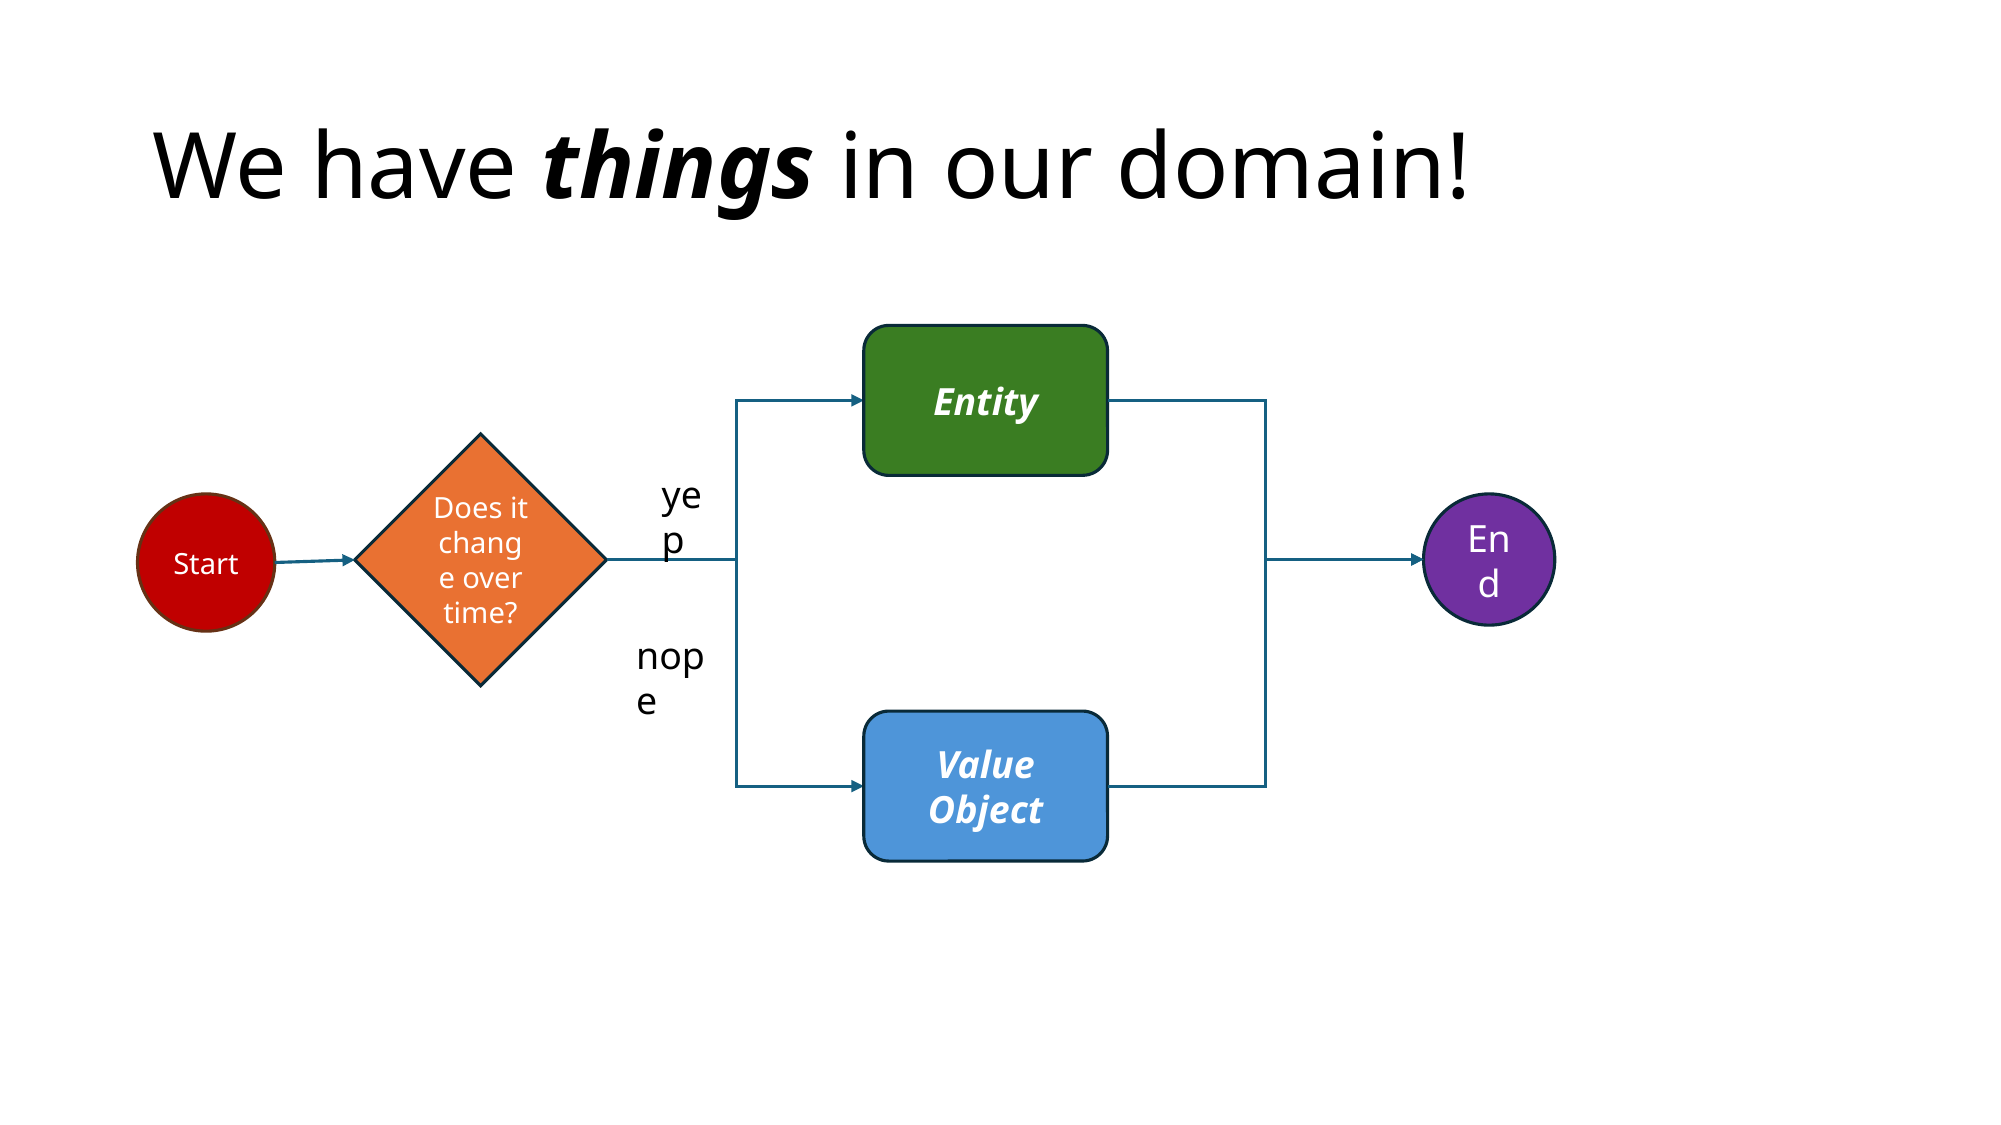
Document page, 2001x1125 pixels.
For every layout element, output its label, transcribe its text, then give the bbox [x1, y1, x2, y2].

text_box Entity [862, 323, 1110, 477]
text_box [606, 399, 865, 561]
text_box Does it change over time? [353, 431, 606, 688]
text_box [1106, 558, 1424, 787]
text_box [274, 559, 356, 563]
text_box End [1424, 492, 1557, 627]
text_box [1106, 399, 1424, 558]
text_box Value Object [862, 709, 1110, 863]
title We have things in our domain! [137, 59, 1863, 278]
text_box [606, 561, 865, 787]
text_box Start [135, 492, 277, 633]
